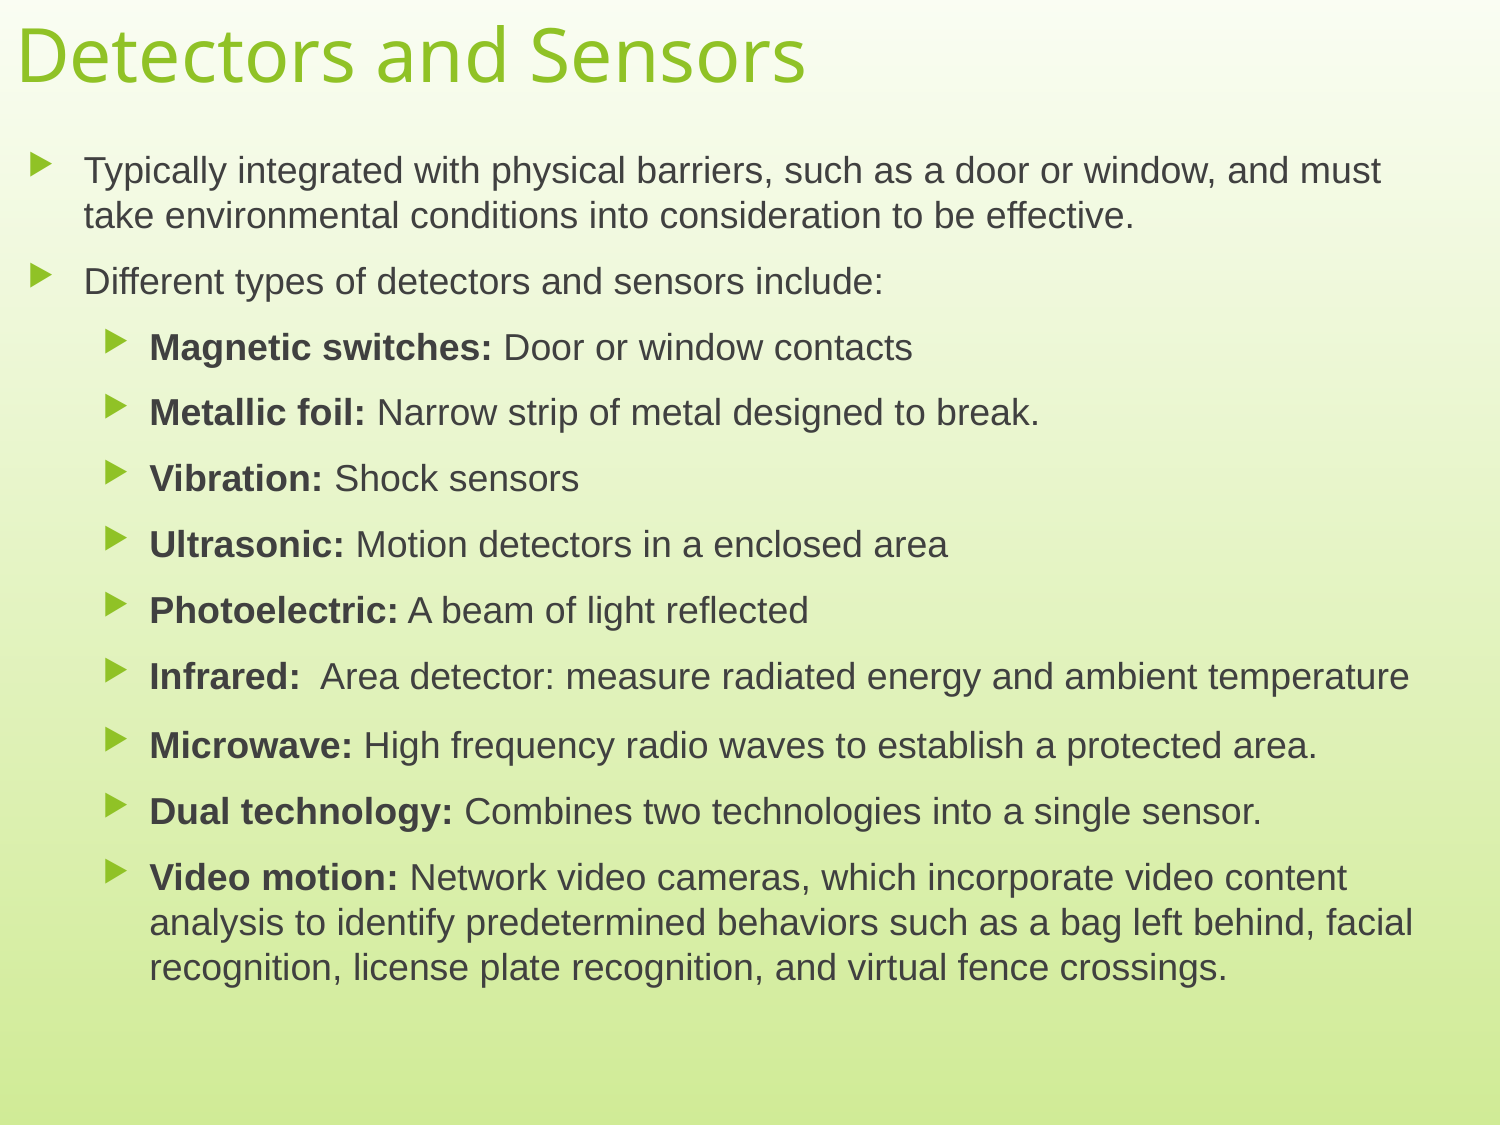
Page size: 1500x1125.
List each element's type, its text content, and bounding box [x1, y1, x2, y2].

title Detectors and Sensors [0, 0, 1042, 217]
list Typically integrated with physical barriers, such as a door or window, and must take environmental conditions into consideration to be effective. Different types of detectors and sensors include: Magnetic switches: Door or window contacts Metallic foil: Narrow strip of metal designed to break. Vibration: Shock sensors Ultrasonic: Motion detectors in a enclosed area Photoelectric: A beam of light reflected Infrared: Area detector: measure radiated energy and ambient temperature [12, 138, 1463, 713]
text_box Microwave: High frequency radio waves to establish a protected area. Dual technology: Combines two technologies into a single sensor. Video motion: Network video cameras, which incorporate video content analysis to identify predetermined behaviors such as a bag left behind, facial recognition, license plate recognition, and virtual fence crossings. [12, 713, 1463, 1125]
